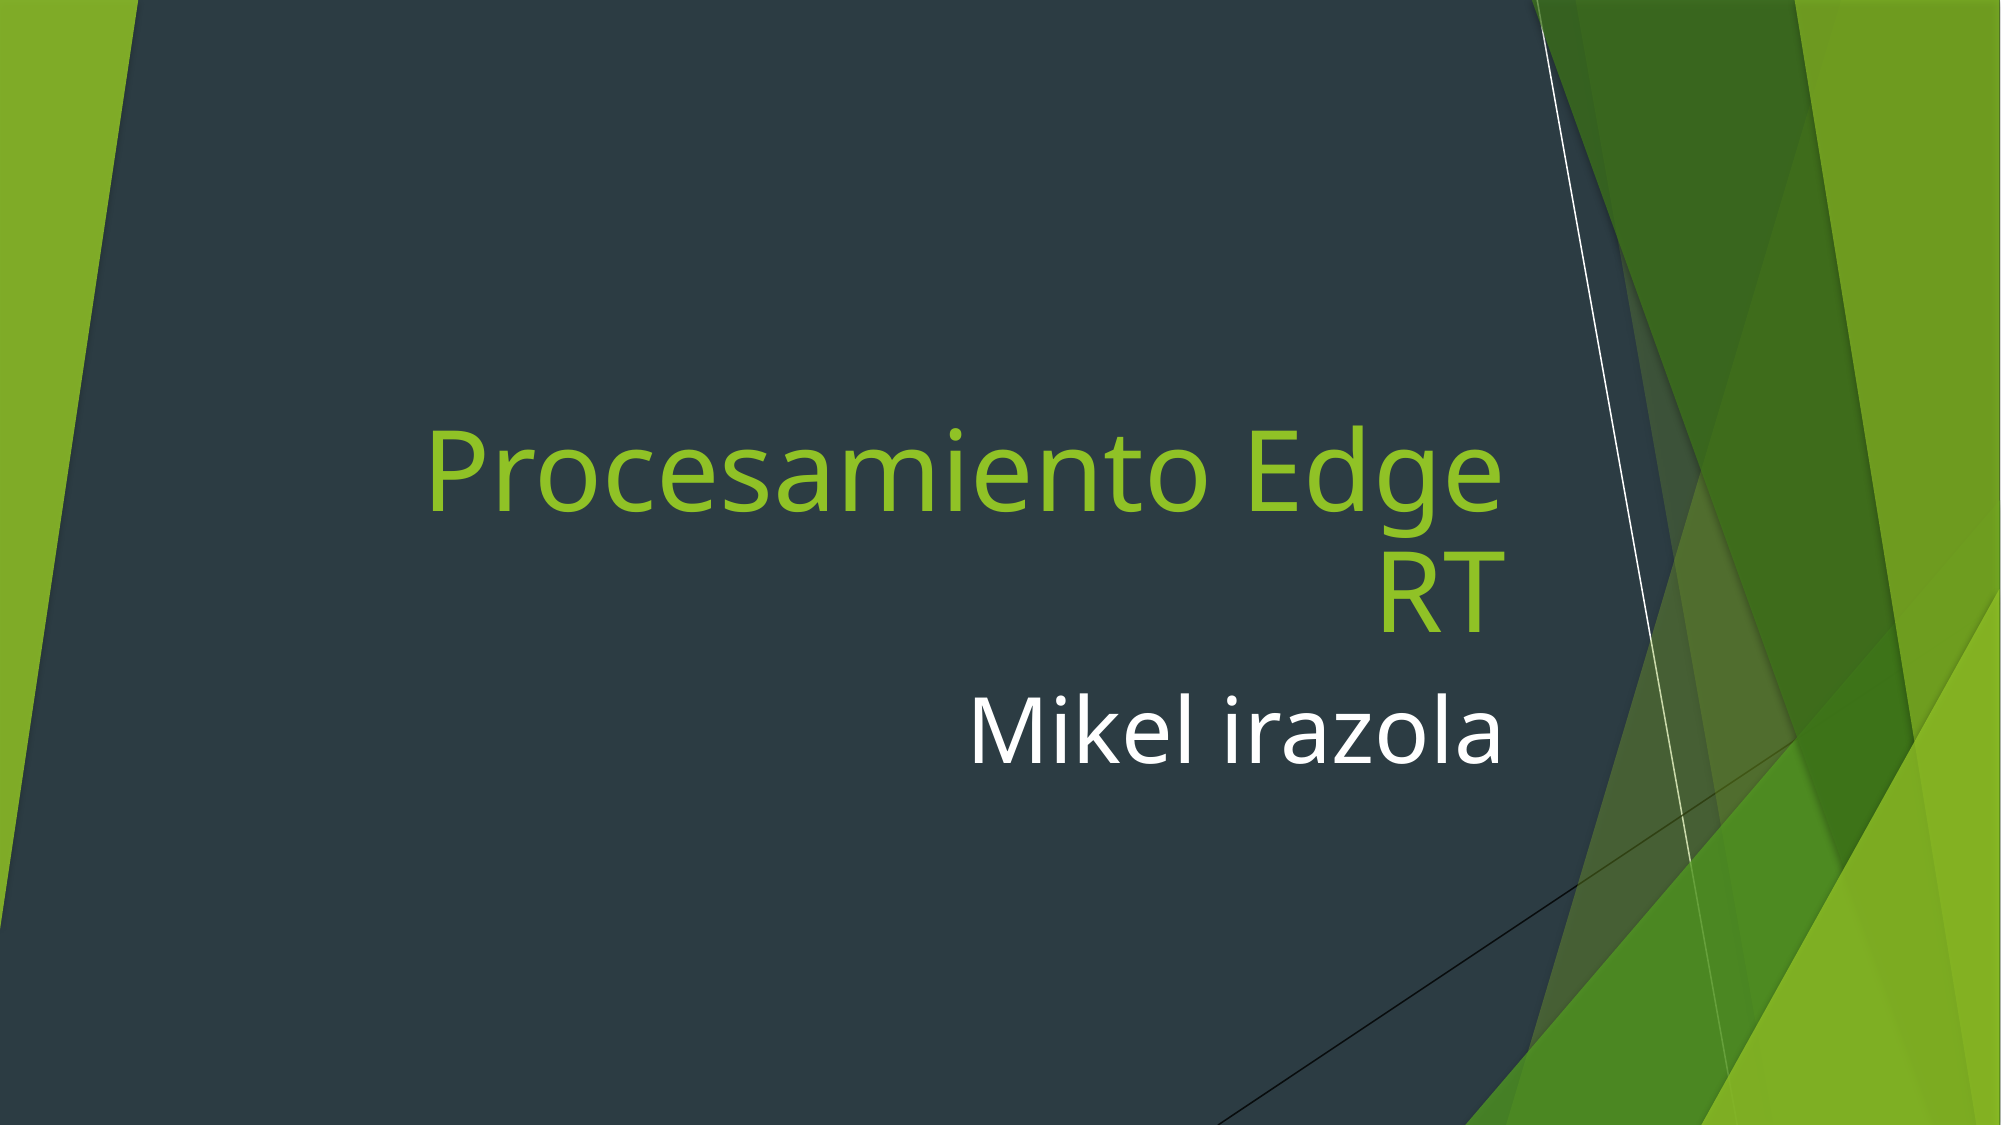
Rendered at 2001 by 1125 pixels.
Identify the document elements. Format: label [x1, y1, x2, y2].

text_box [0, 0, 2000, 1125]
